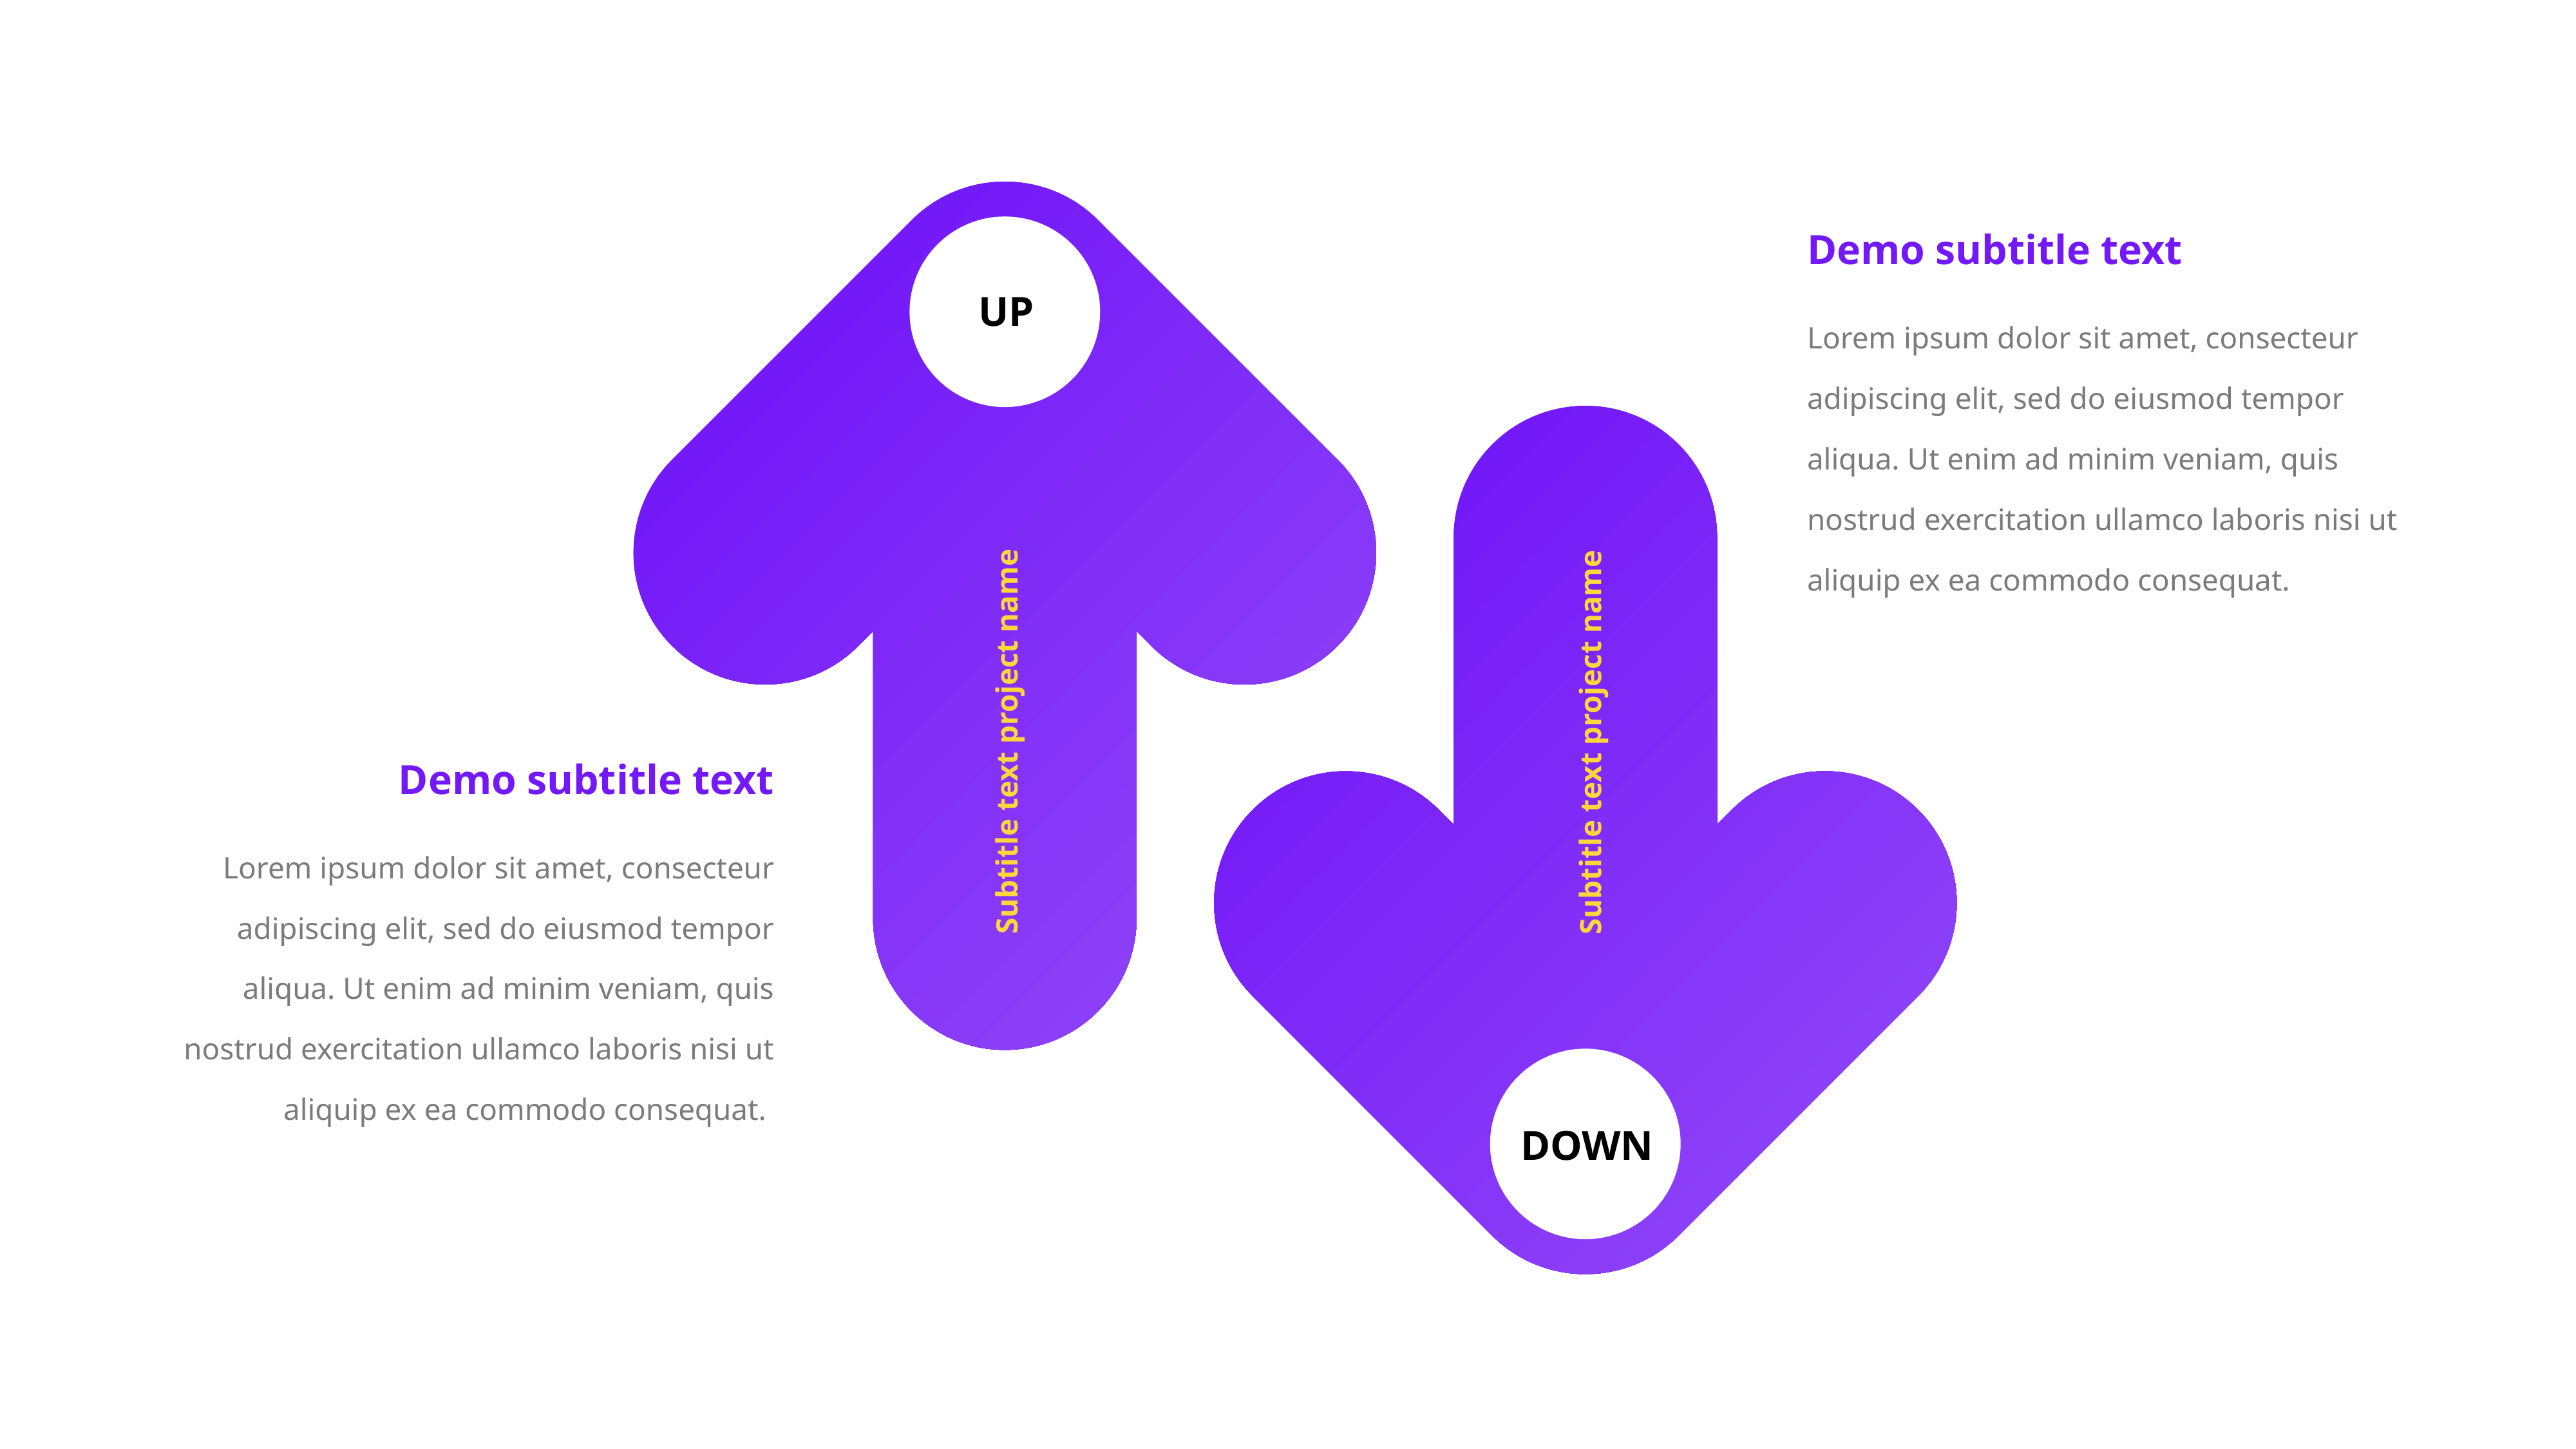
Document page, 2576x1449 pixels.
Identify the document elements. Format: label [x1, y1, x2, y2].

text_box [1239, 494, 1931, 1240]
text_box [659, 216, 1351, 961]
text_box [1802, 219, 2409, 597]
text_box [173, 748, 780, 1126]
